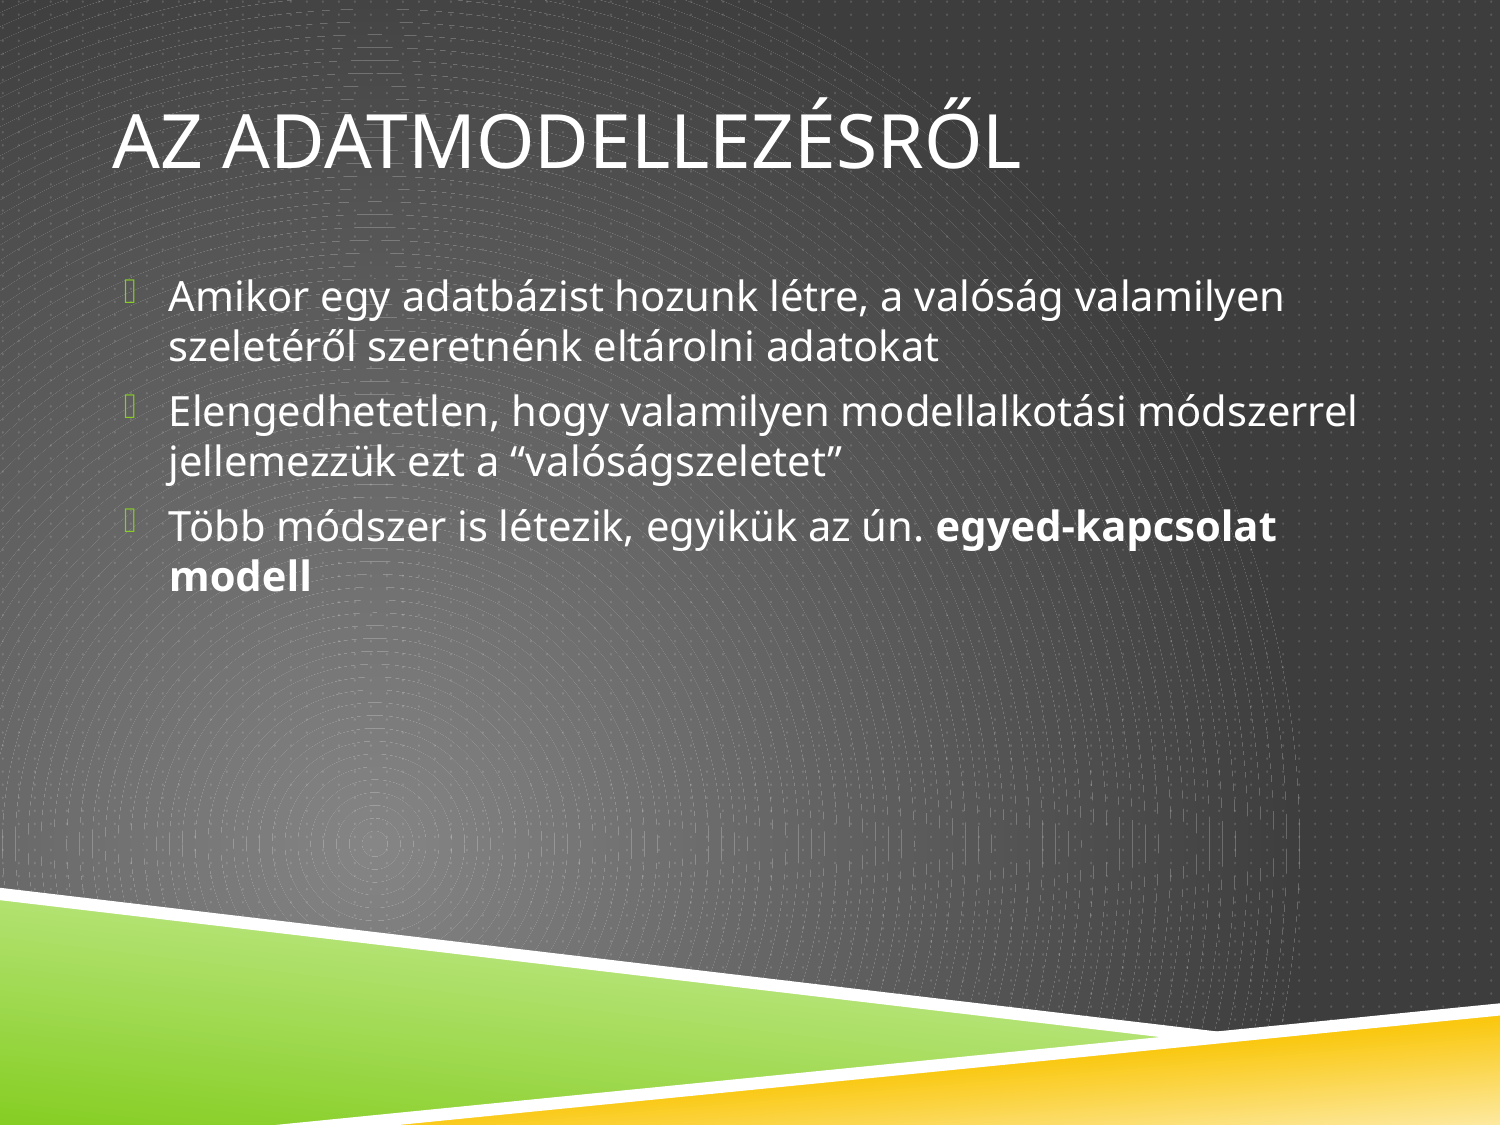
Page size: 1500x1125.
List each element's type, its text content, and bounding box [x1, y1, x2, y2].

title Az adatmodellezésről [112, 45, 1388, 233]
list Amikor egy adatbázist hozunk létre, a valóság valamilyen szeletéről szeretnénk eltárolni adatokat Elengedhetetlen, hogy valamilyen modellalkotási módszerrel jellemezzük ezt a “valóságszeletet” Több módszer is létezik, egyikük az ún. egyed-kapcsolat modell [112, 262, 1388, 875]
